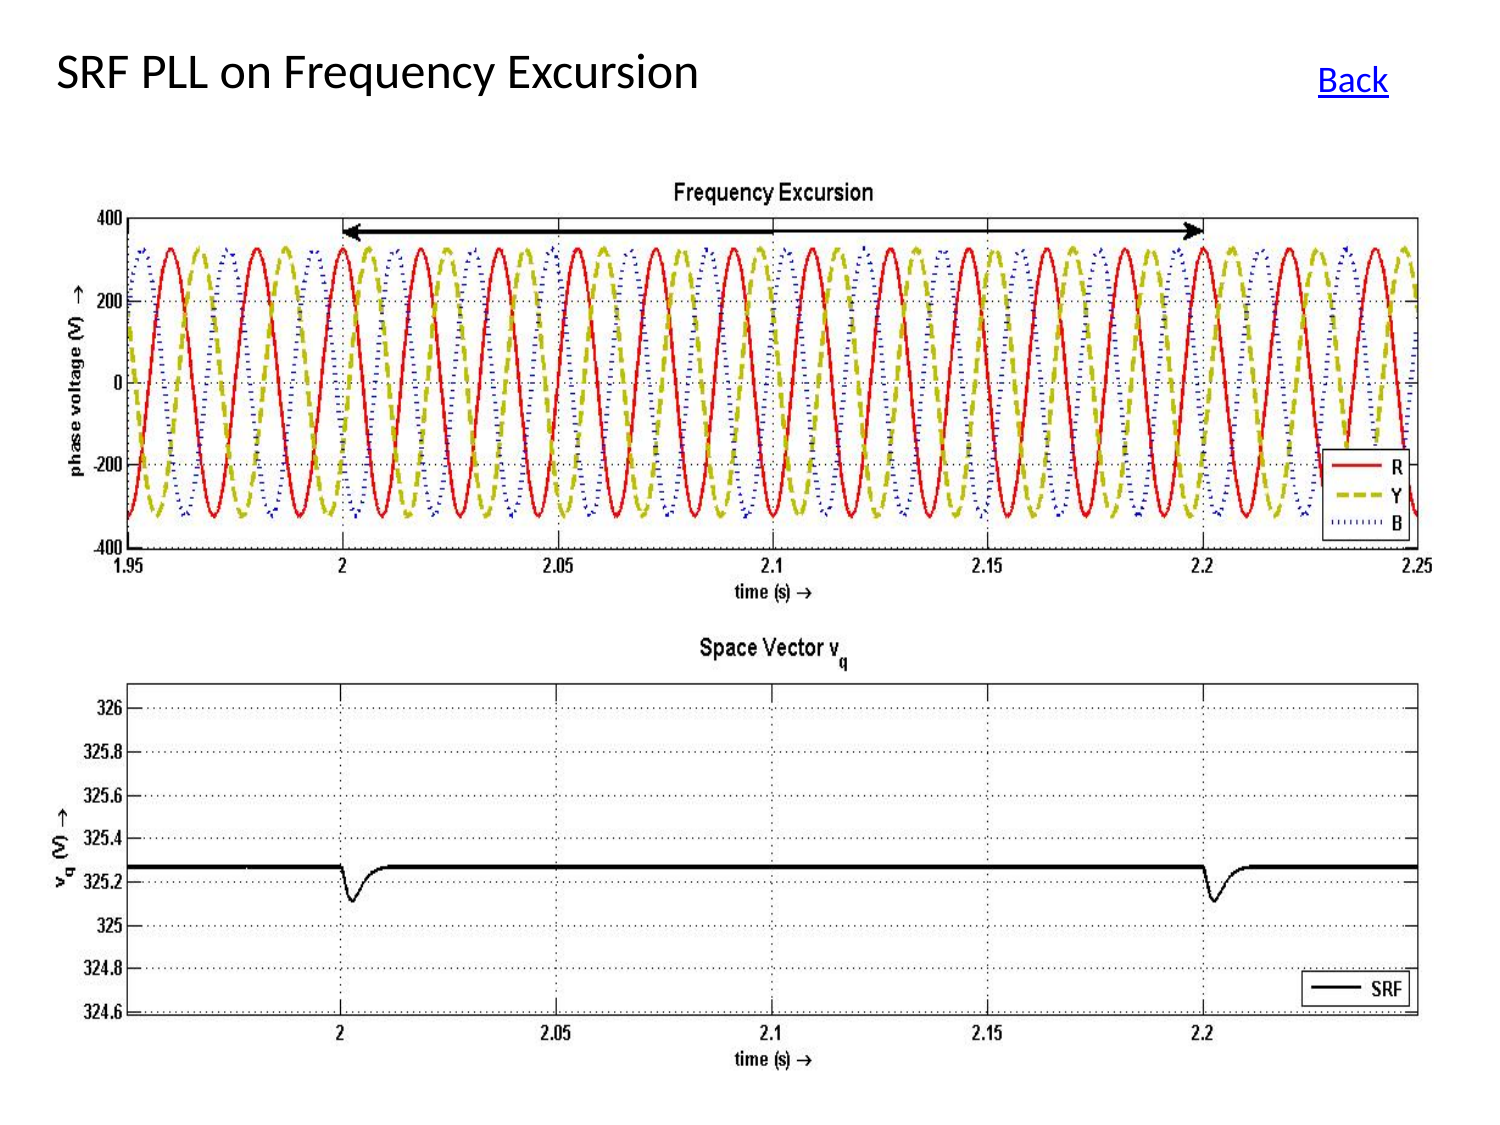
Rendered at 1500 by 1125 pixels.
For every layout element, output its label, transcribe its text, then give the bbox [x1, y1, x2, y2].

title SRF PLL on Frequency Excursion [41, 0, 786, 137]
text_box Back [1302, 47, 1404, 108]
picture [0, 139, 1500, 1125]
